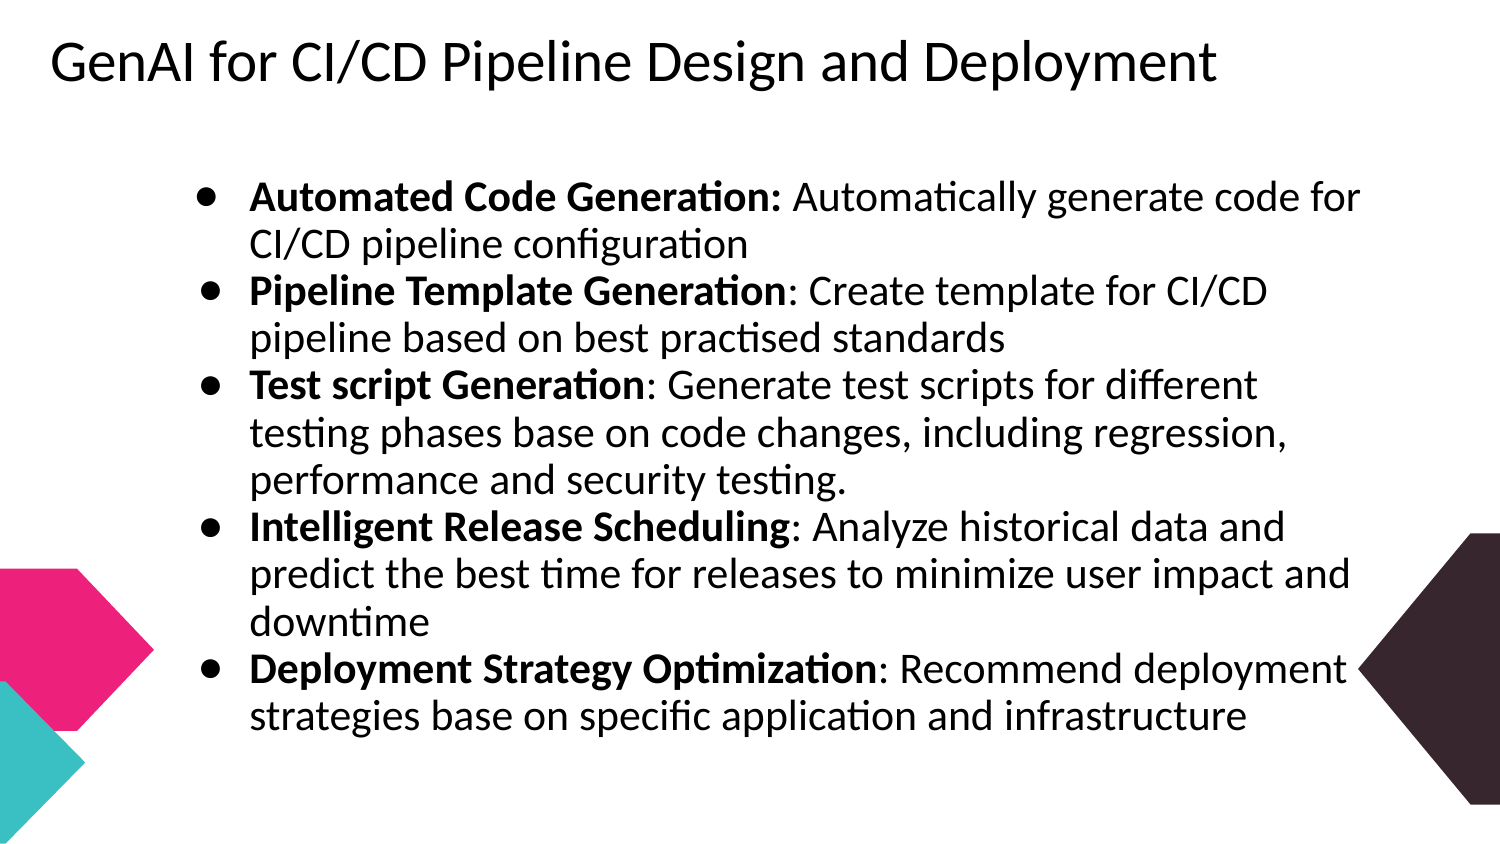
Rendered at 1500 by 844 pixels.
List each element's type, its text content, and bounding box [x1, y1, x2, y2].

list Automated Code Generation: Automatically generate code for CI/CD pipeline configuration Pipeline Template Generation: Create template for CI/CD pipeline based on best practised standards Test script Generation: Generate test scripts for different testing phases base on code changes, including regression, performance and security testing. Intelligent Release Scheduling: Analyze historical data and predict the best time for releases to minimize user impact and downtime Deployment Strategy Optimization: Recommend deployment strategies base on specific application and infrastructure [159, 158, 1387, 797]
title GenAI for CI/CD Pipeline Design and Deployment [35, 15, 1433, 110]
